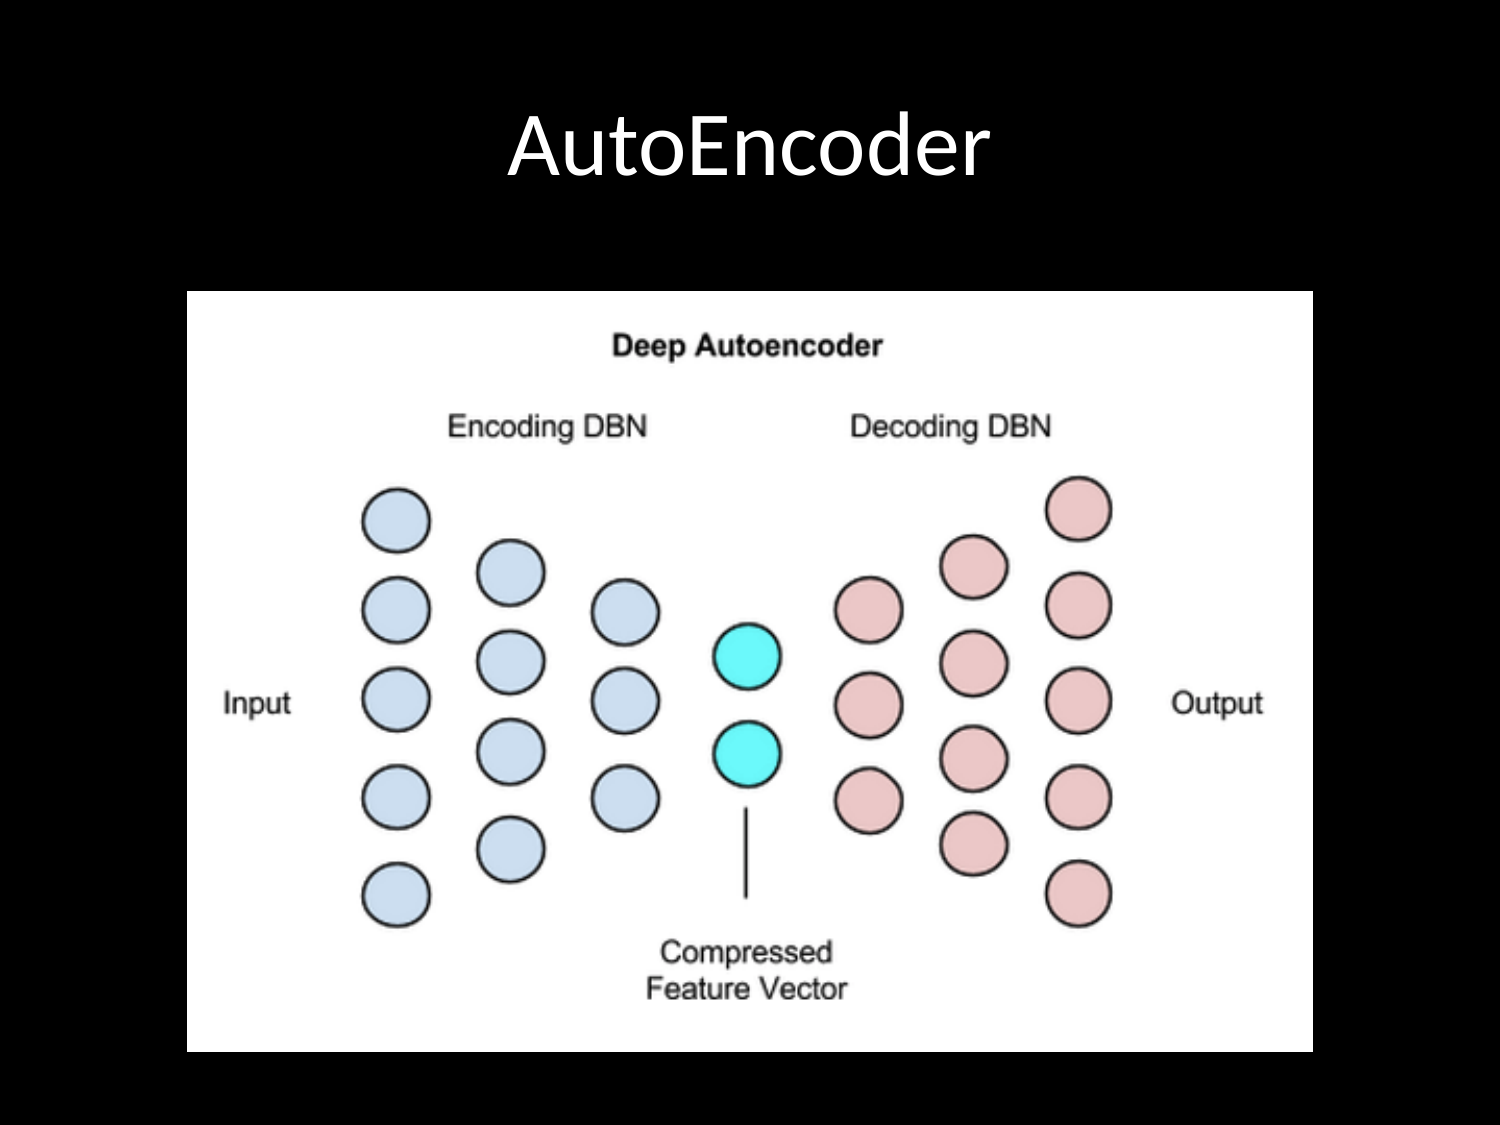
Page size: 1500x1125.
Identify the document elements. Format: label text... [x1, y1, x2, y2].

title AutoEncoder [75, 45, 1425, 233]
picture [187, 291, 1313, 1053]
